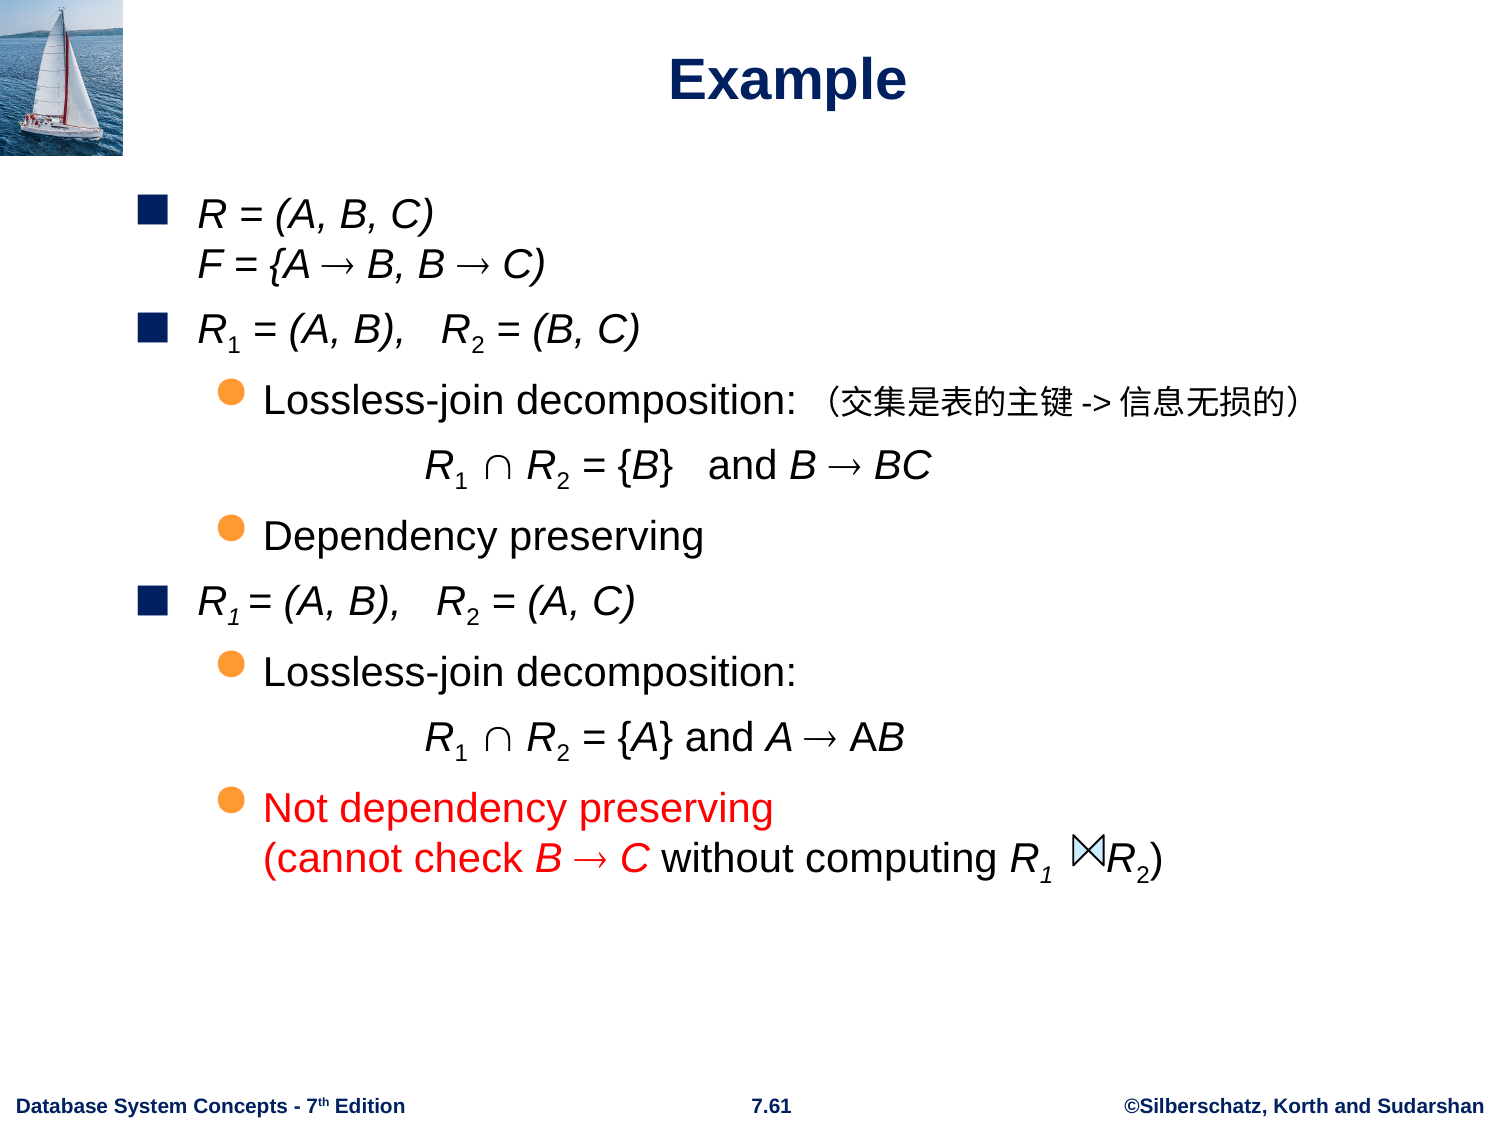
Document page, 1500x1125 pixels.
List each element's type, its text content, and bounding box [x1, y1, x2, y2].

picture [1064, 826, 1113, 874]
list R = (A, B, C) F = {A  B, B  C) R1 = (A, B), R2 = (B, C) Lossless-join decomposition:（交集是表的主键->信息无损的） R1  R2 = {B} and B  BC Dependency preserving R1 = (A, B), R2 = (A, C) Lossless-join decomposition: R1  R2 = {A} and A  AB Not dependency preserving (cannot check B  C without computing R1 R2) [126, 179, 1374, 918]
picture [0, 0, 123, 156]
title Example [125, 18, 1452, 120]
